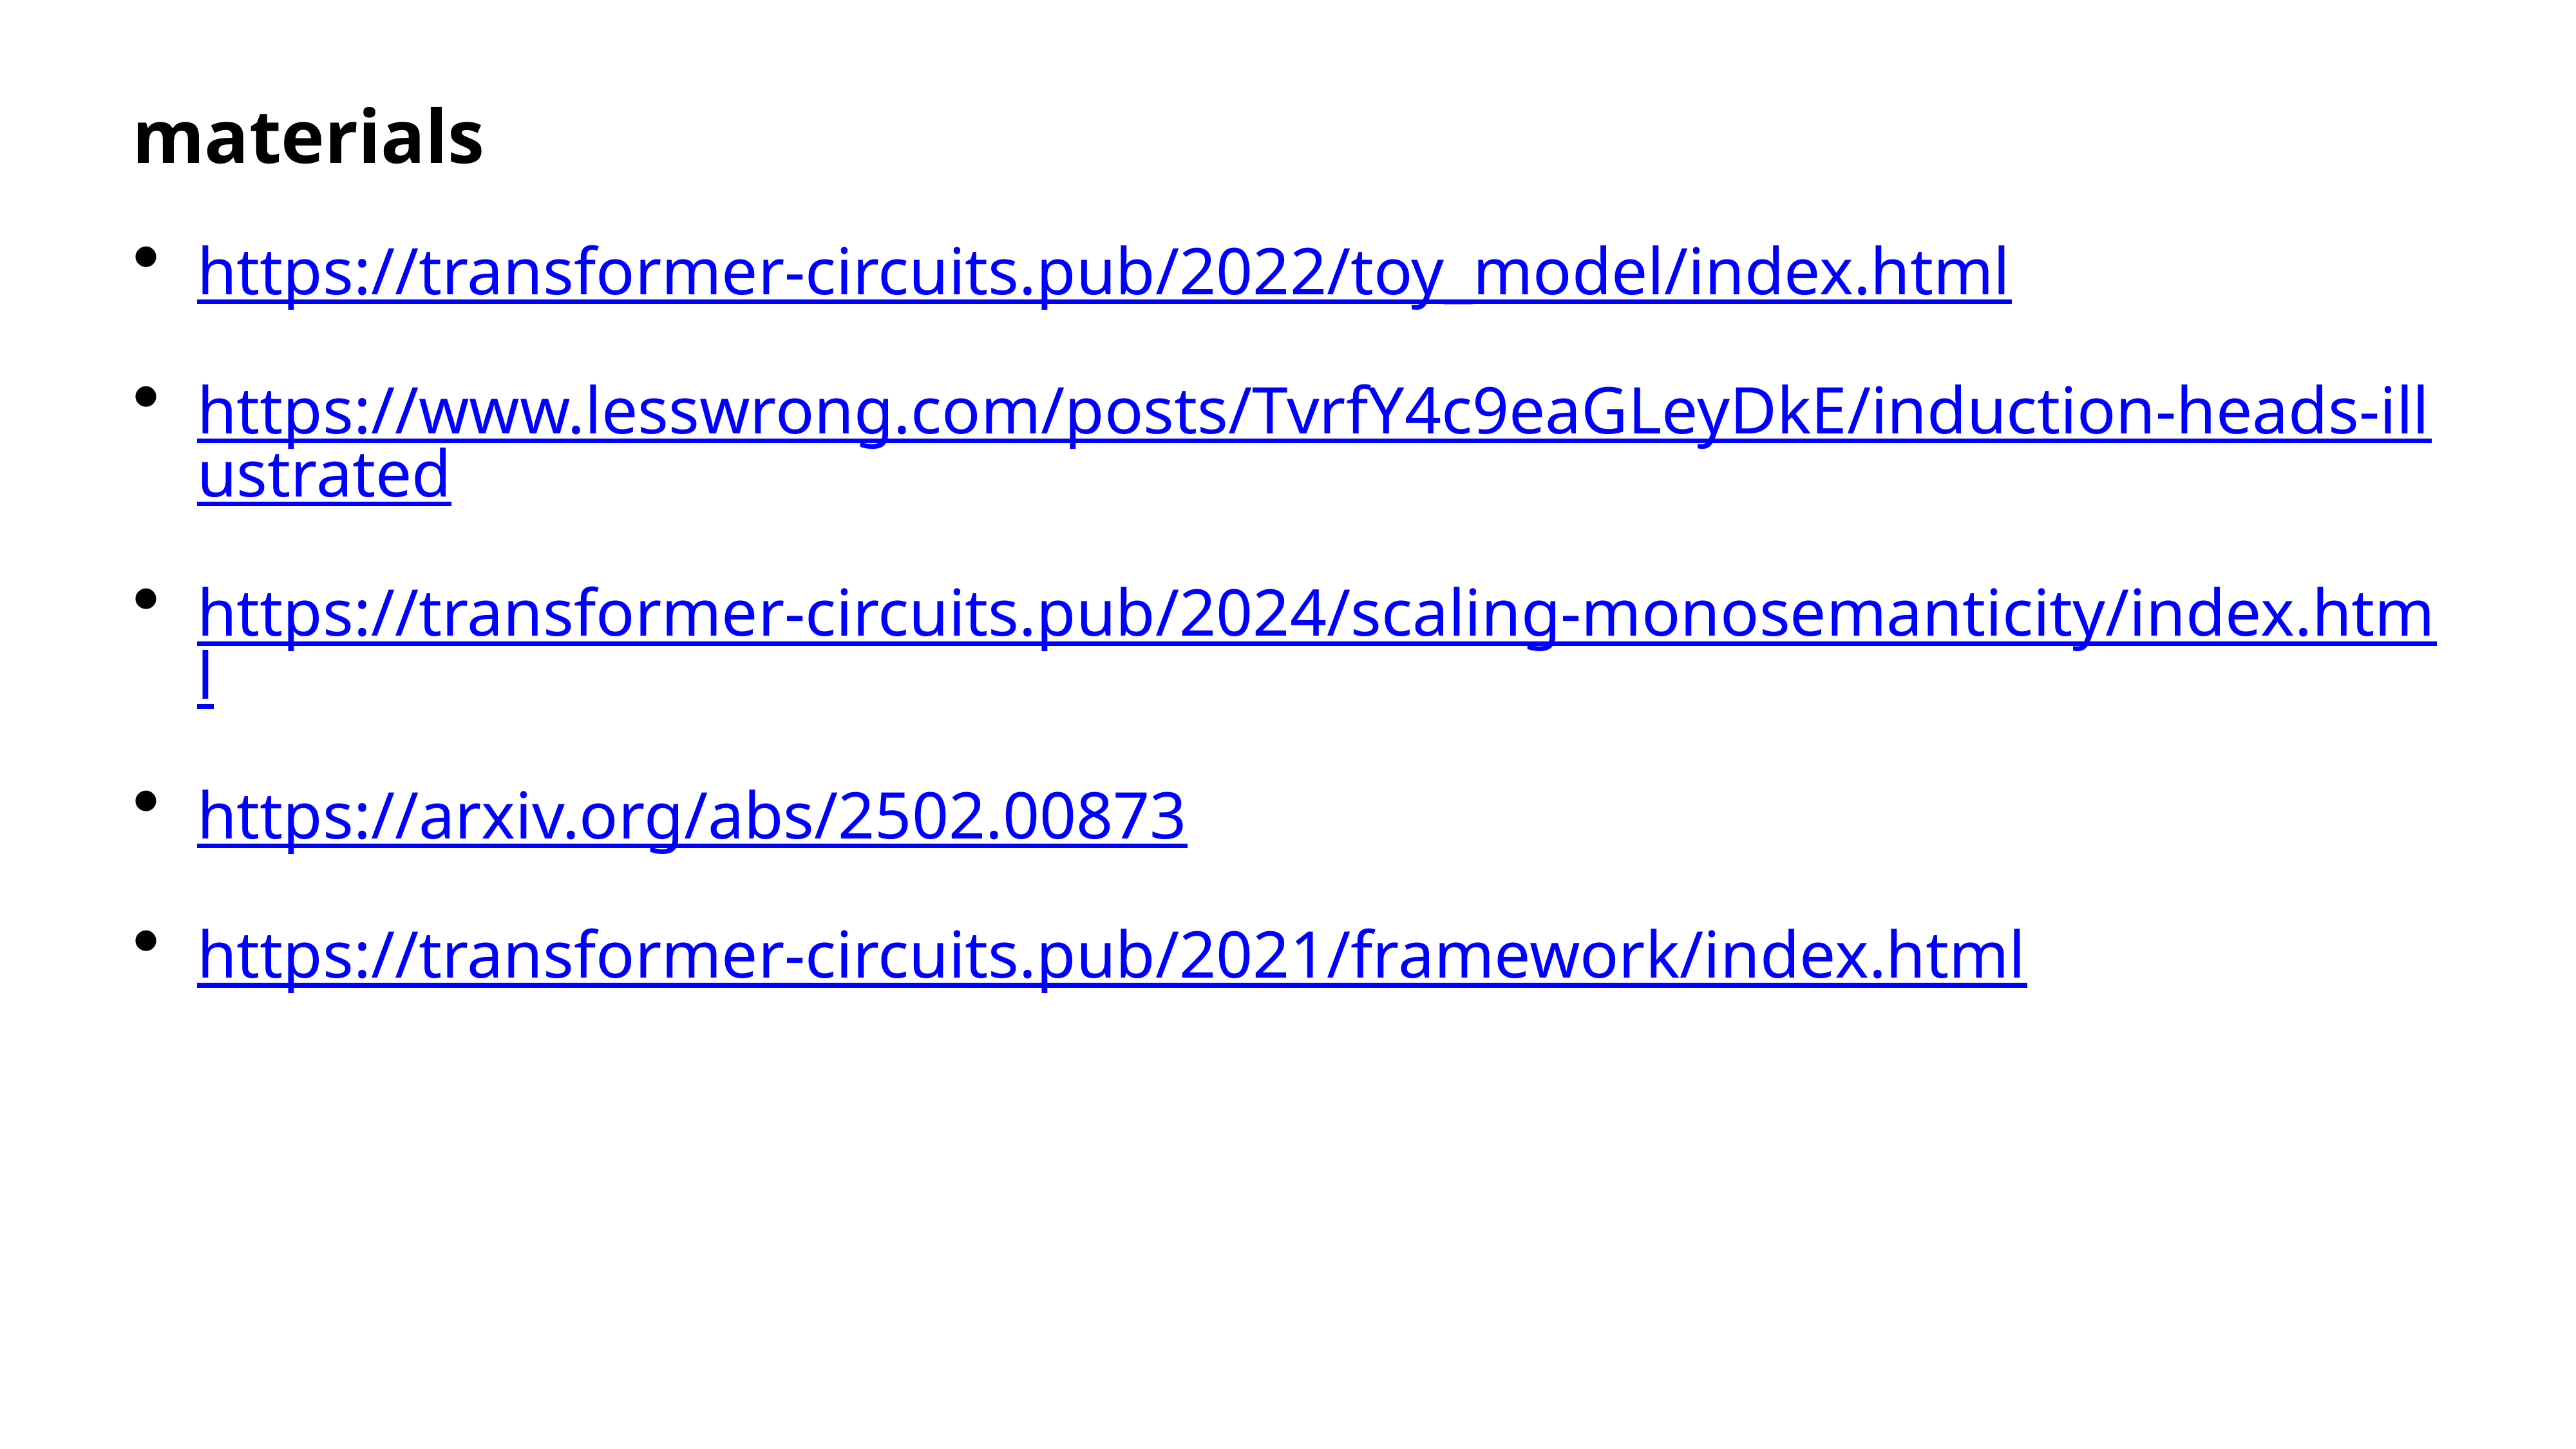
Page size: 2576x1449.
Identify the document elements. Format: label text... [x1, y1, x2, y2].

list materials [127, 84, 2449, 184]
list https://transformer-circuits.pub/2022/toy_model/index.html https://www.lesswrong.com/posts/TvrfY4c9eaGLeyDkE/induction-heads-illustrated https://transformer-circuits.pub/2024/scaling-monosemanticity/index.html https://arxiv.org/abs/2502.00873 https://transformer-circuits.pub/2021/framework/index.html [127, 225, 2449, 1099]
